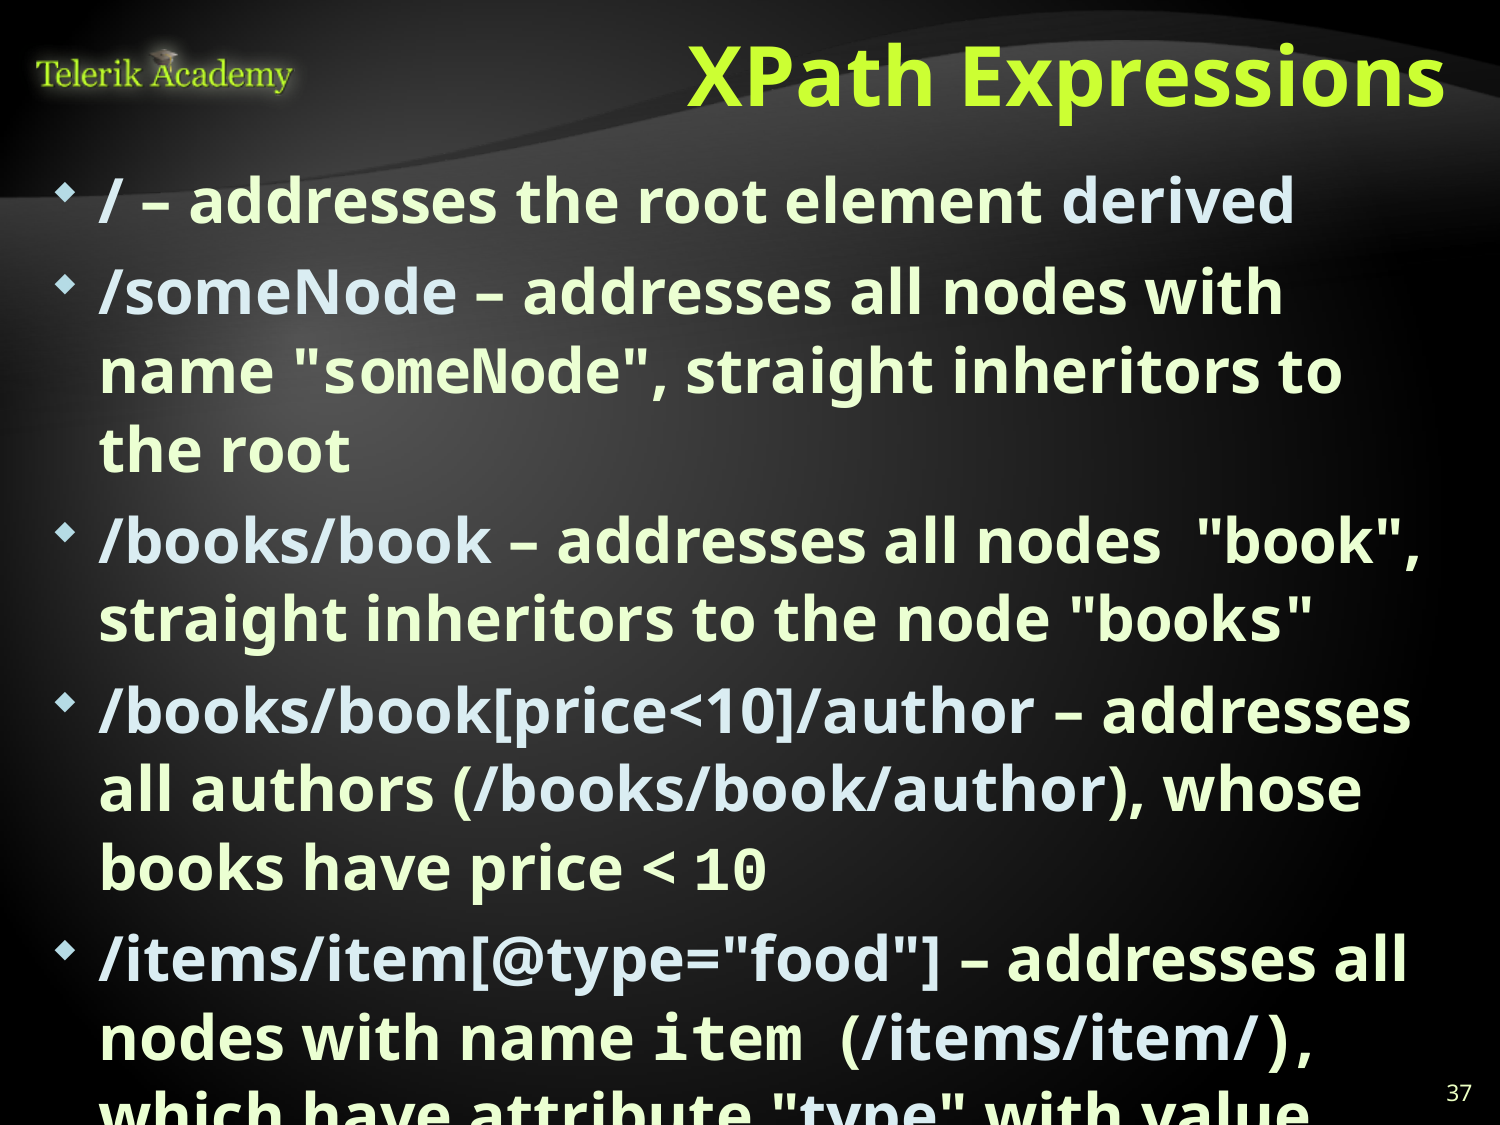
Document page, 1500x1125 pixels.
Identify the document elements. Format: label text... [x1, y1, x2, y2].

list / – addresses the root element derived /someNode – addresses all nodes with name "someNode", straight inheritors to the root /books/book – addresses all nodes "book", straight inheritors to the node "books" /books/book[price<10]/author – addresses all authors (/books/book/author), whose books have price < 10 /items/item[@type="food"] – addresses all nodes with name item (/items/item/), which have attribute "type" with value "food" [37, 149, 1463, 1100]
title XPath Expressions [300, 12, 1463, 149]
picture [0, 0, 1500, 1125]
slide_number 37 [1412, 1074, 1488, 1113]
